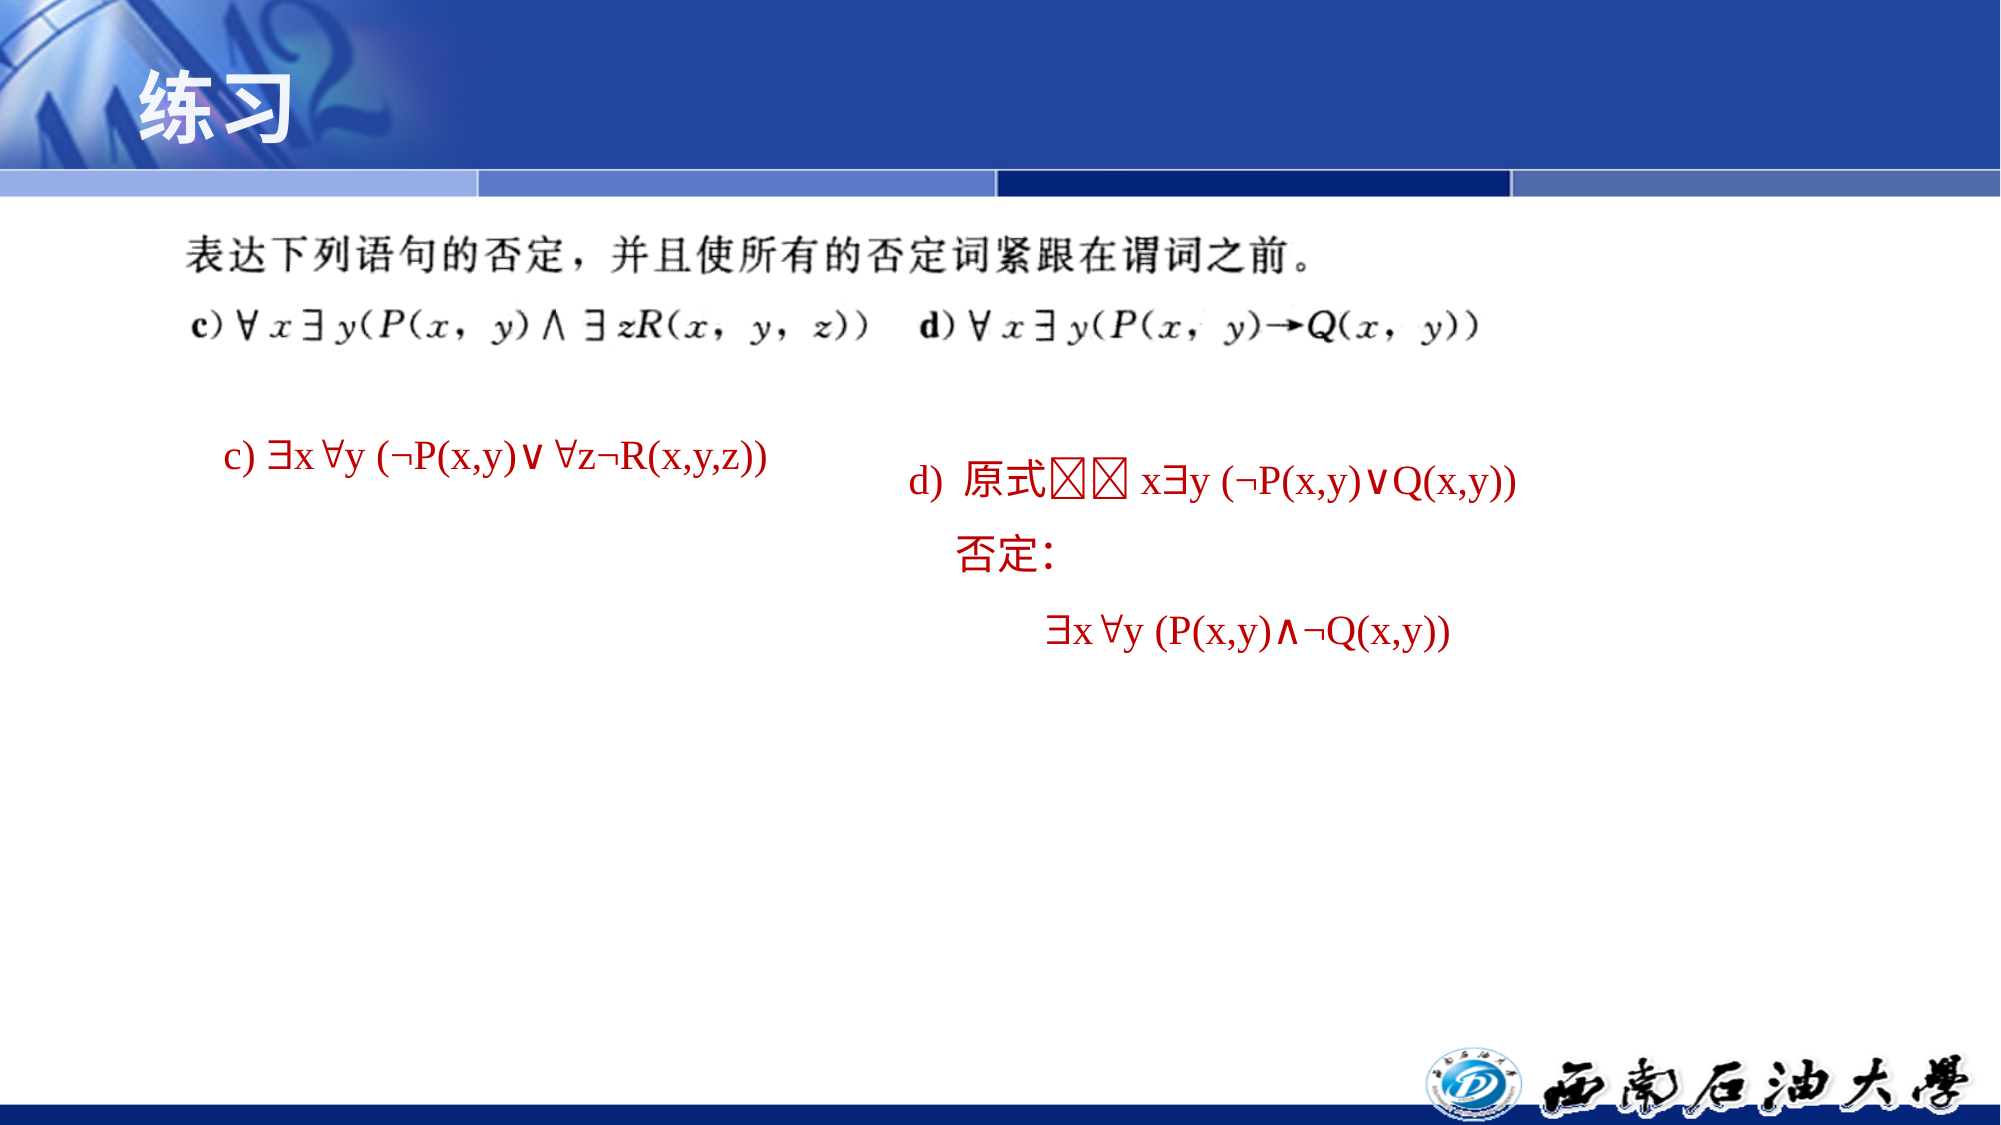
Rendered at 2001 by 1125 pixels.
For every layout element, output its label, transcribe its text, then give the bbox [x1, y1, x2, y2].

text_box d) 原式xy (¬P(x,y)∨Q(x,y)) 否定： xy (P(x,y)∧¬Q(x,y)) [893, 420, 1567, 661]
text_box c) xy (¬P(x,y)∨z¬R(x,y,z)) [208, 420, 788, 486]
title 练习 [122, 37, 1883, 176]
picture [0, 0, 2001, 1125]
